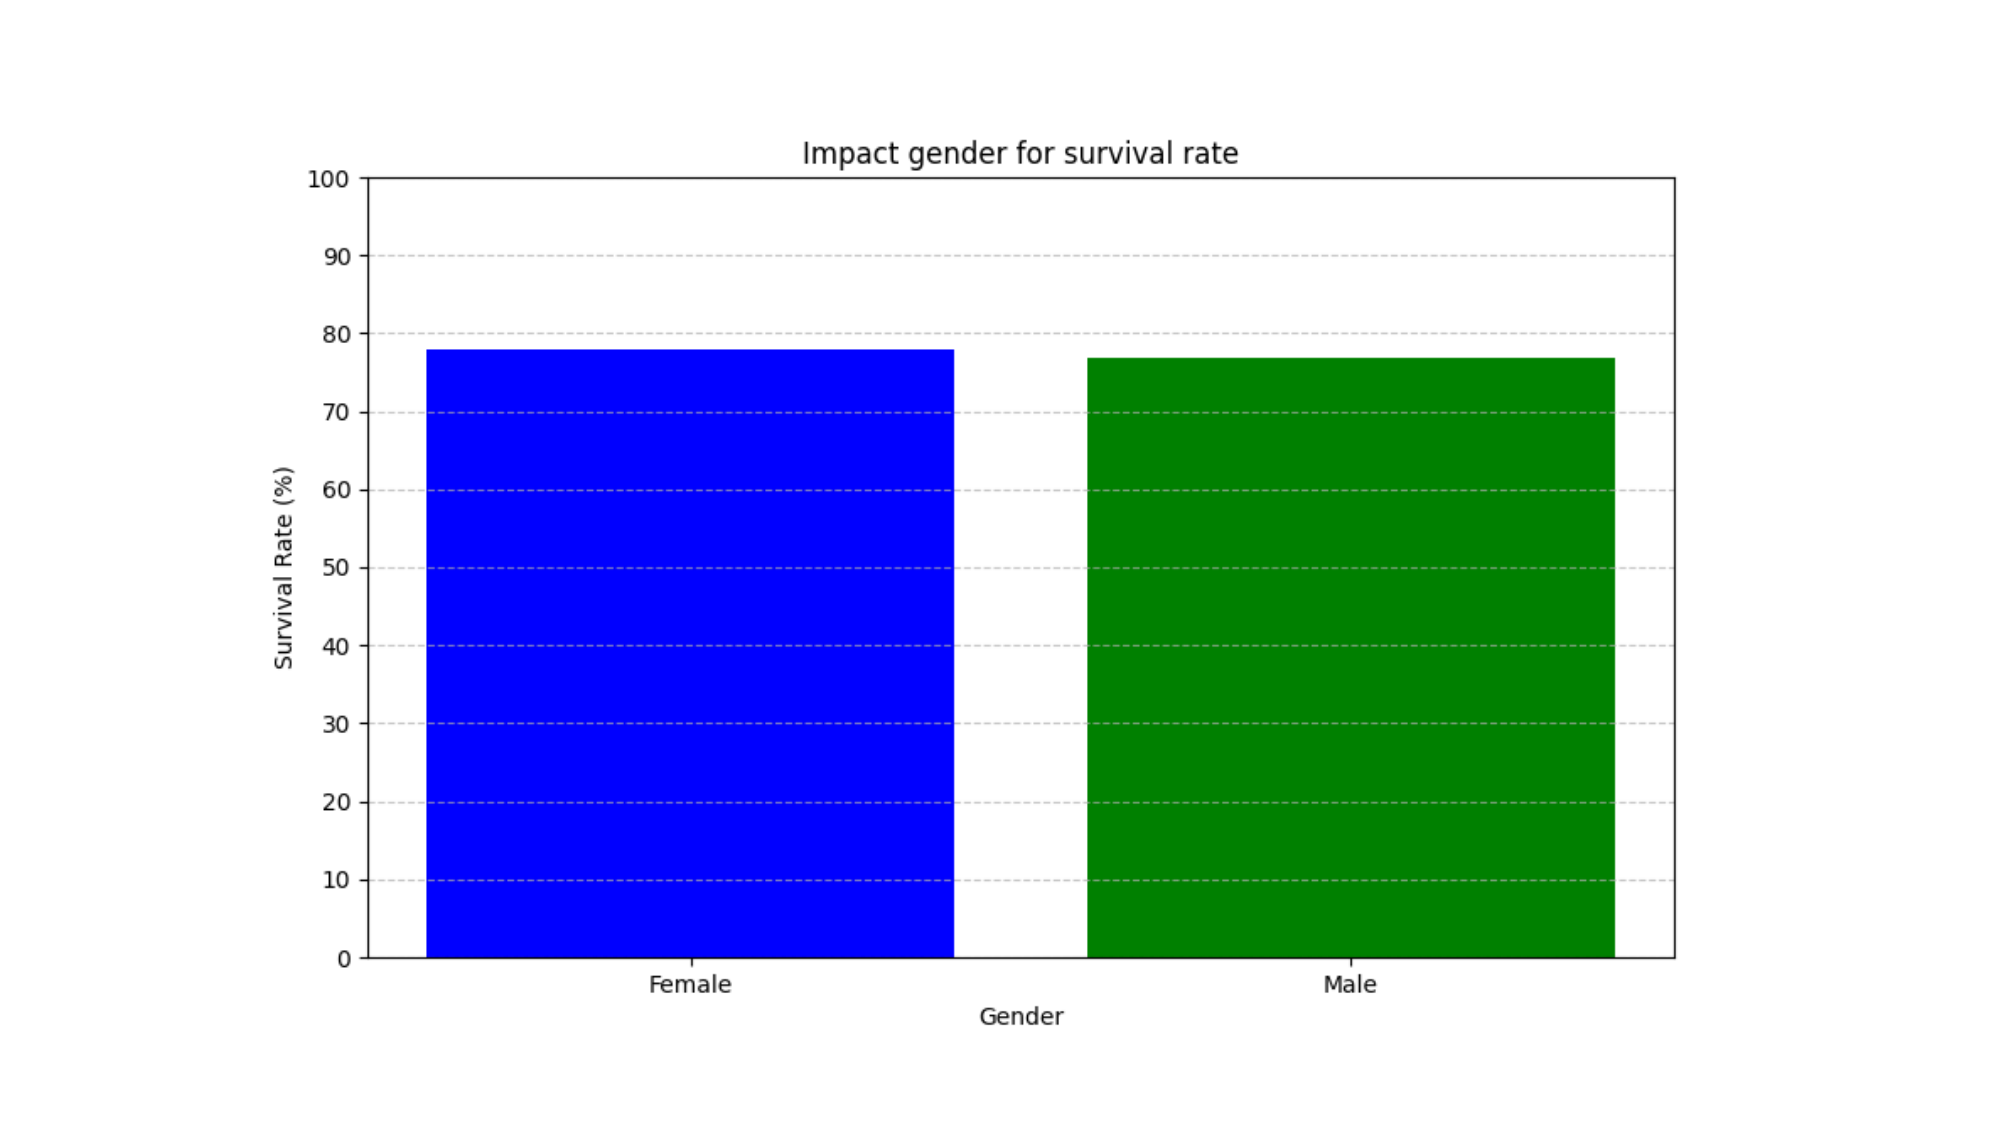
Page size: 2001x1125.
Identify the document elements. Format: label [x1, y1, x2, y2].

picture [157, 56, 1843, 1069]
